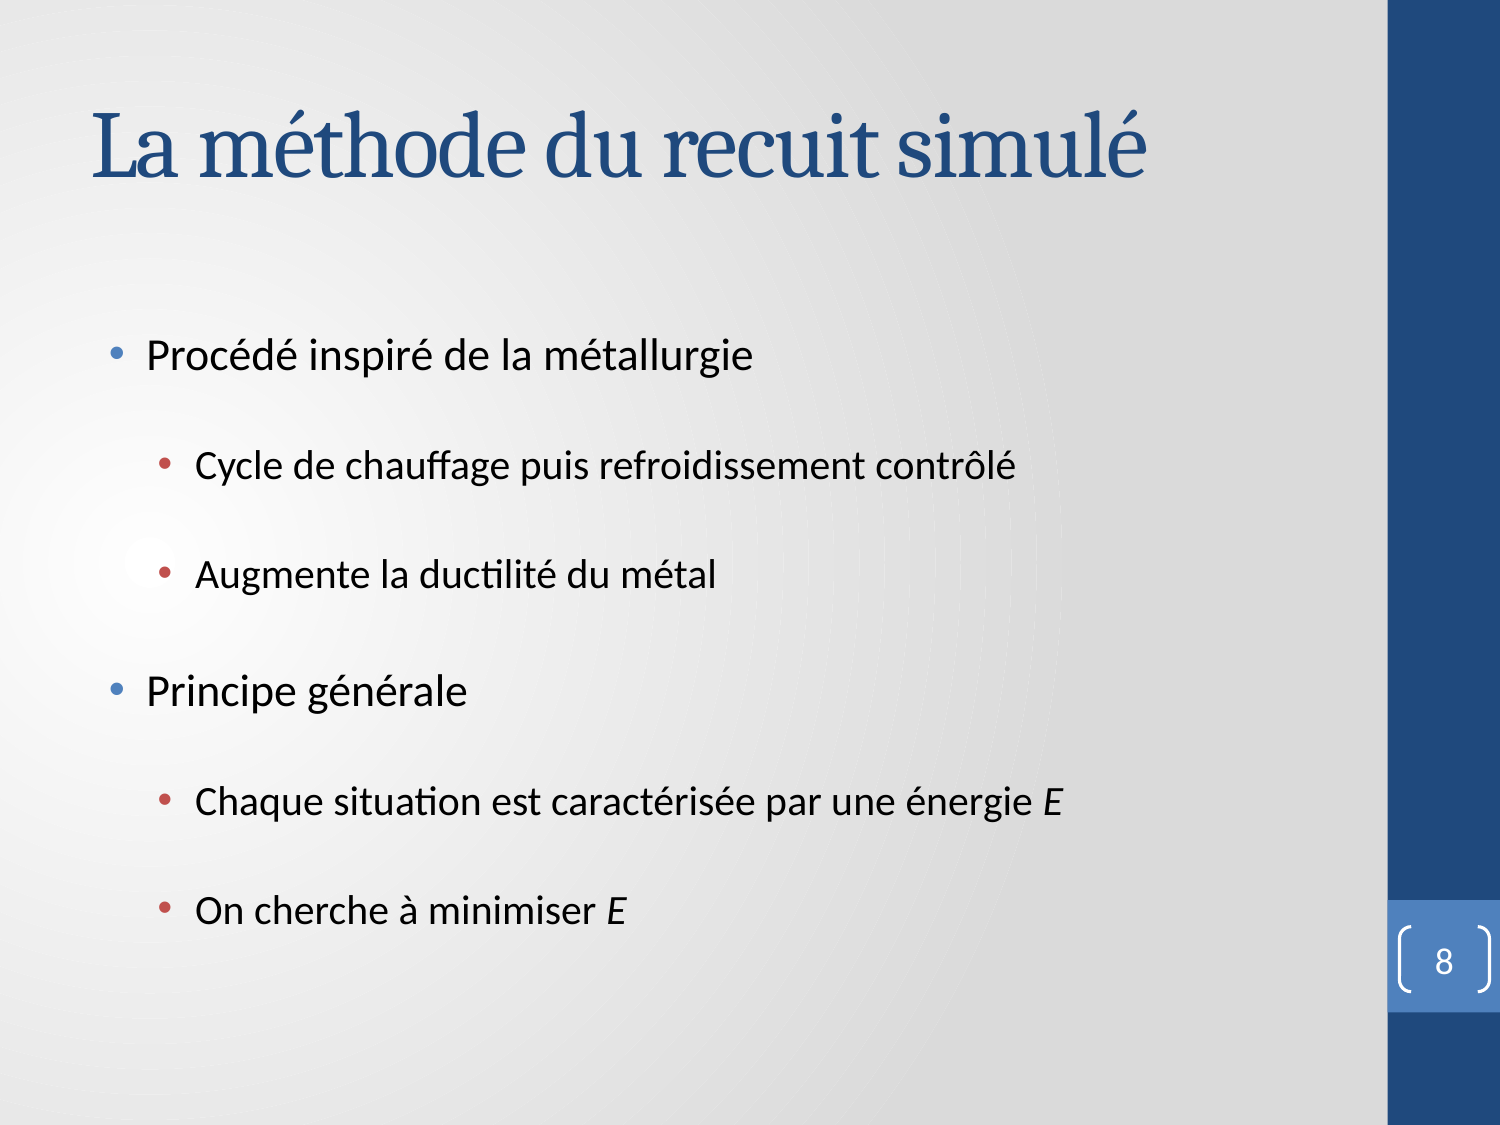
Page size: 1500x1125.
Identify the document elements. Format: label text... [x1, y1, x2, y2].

list Procédé inspiré de la métallurgie Cycle de chauffage puis refroidissement contrôlé Augmente la ductilité du métal Principe générale Chaque situation est caractérisée par une énergie E On cherche à minimiser E [75, 262, 1325, 1050]
slide_number 8 [1397, 925, 1492, 994]
title La méthode du recuit simulé [75, 45, 1325, 233]
